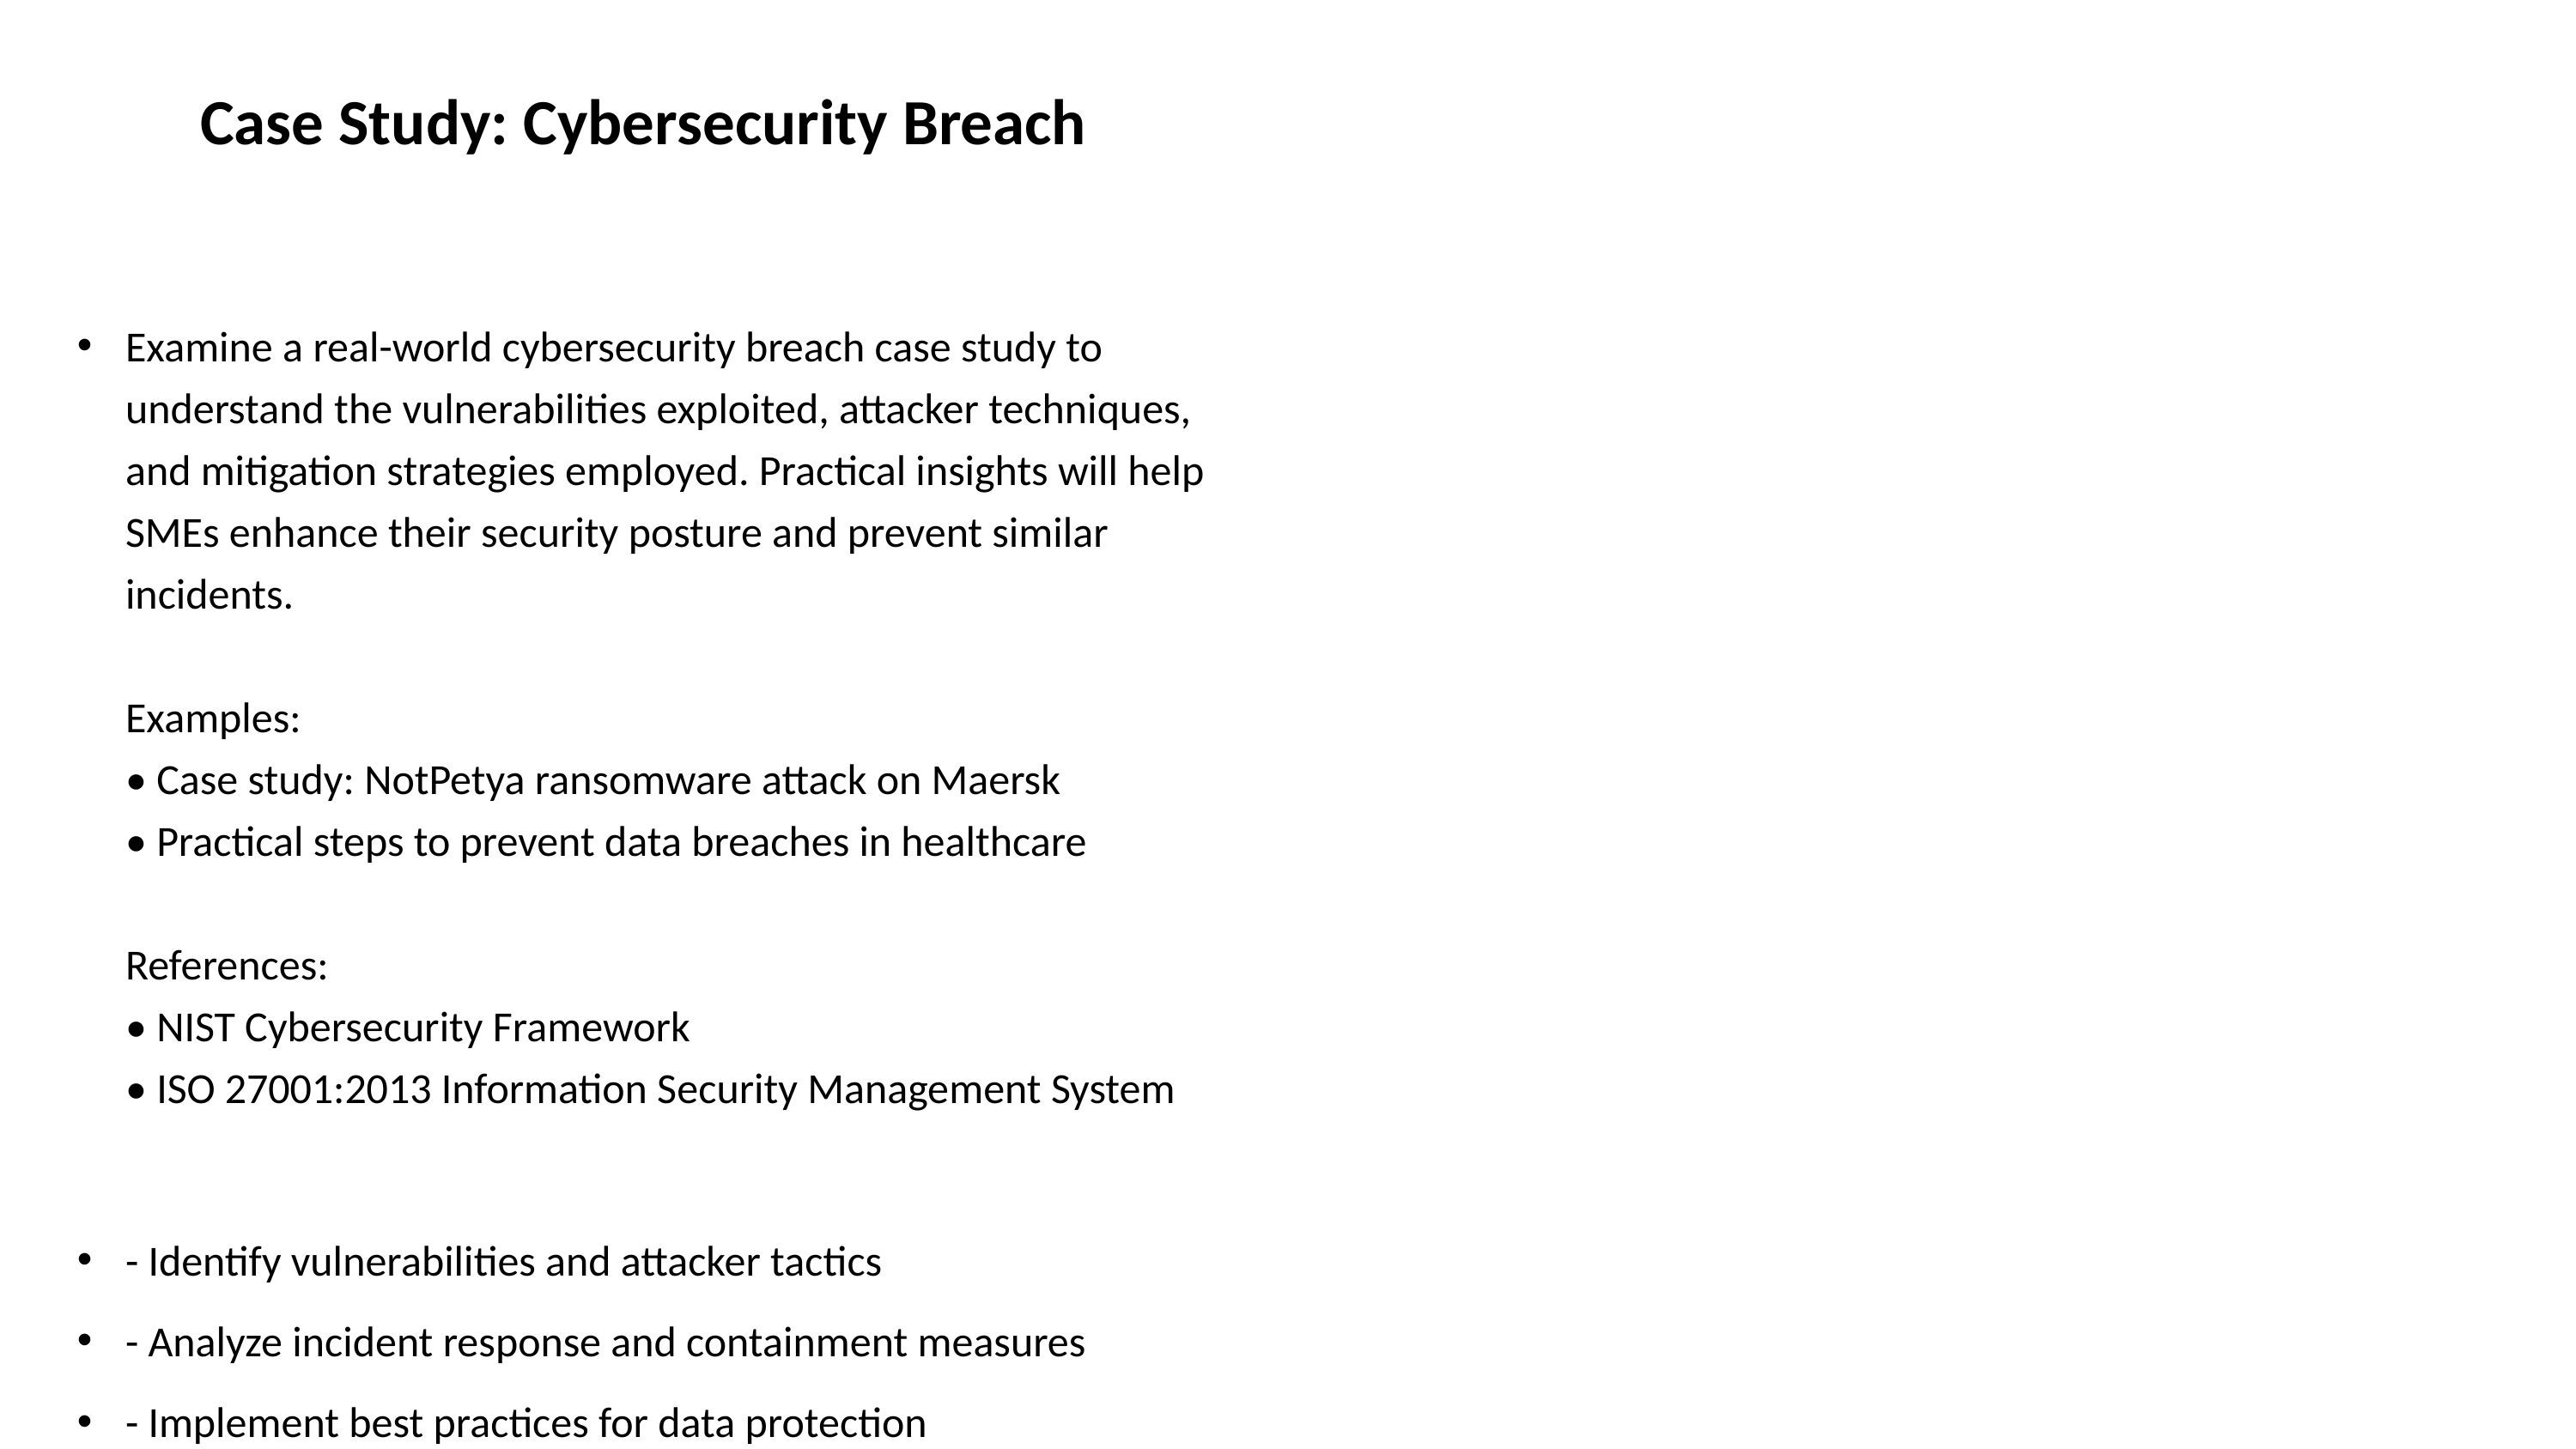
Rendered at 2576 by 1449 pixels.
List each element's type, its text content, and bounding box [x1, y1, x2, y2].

list Examine a real-world cybersecurity breach case study to understand the vulnerabilities exploited, attacker techniques, and mitigation strategies employed. Practical insights will help SMEs enhance their security posture and prevent similar incidents. Examples: • Case study: NotPetya ransomware attack on Maersk • Practical steps to prevent data breaches in healthcare References: • NIST Cybersecurity Framework • ISO 27001:2013 Information Security Management System - Identify vulnerabilities and attacker tactics - Analyze incident response and containment measures - Implement best practices for data protection - Enhance threat detection and prevention capabilities - Comply with industry standards (e.g., NIST, ISO 27001) [64, 225, 1224, 863]
title Case Study: Cybersecurity Breach [64, 39, 1224, 200]
